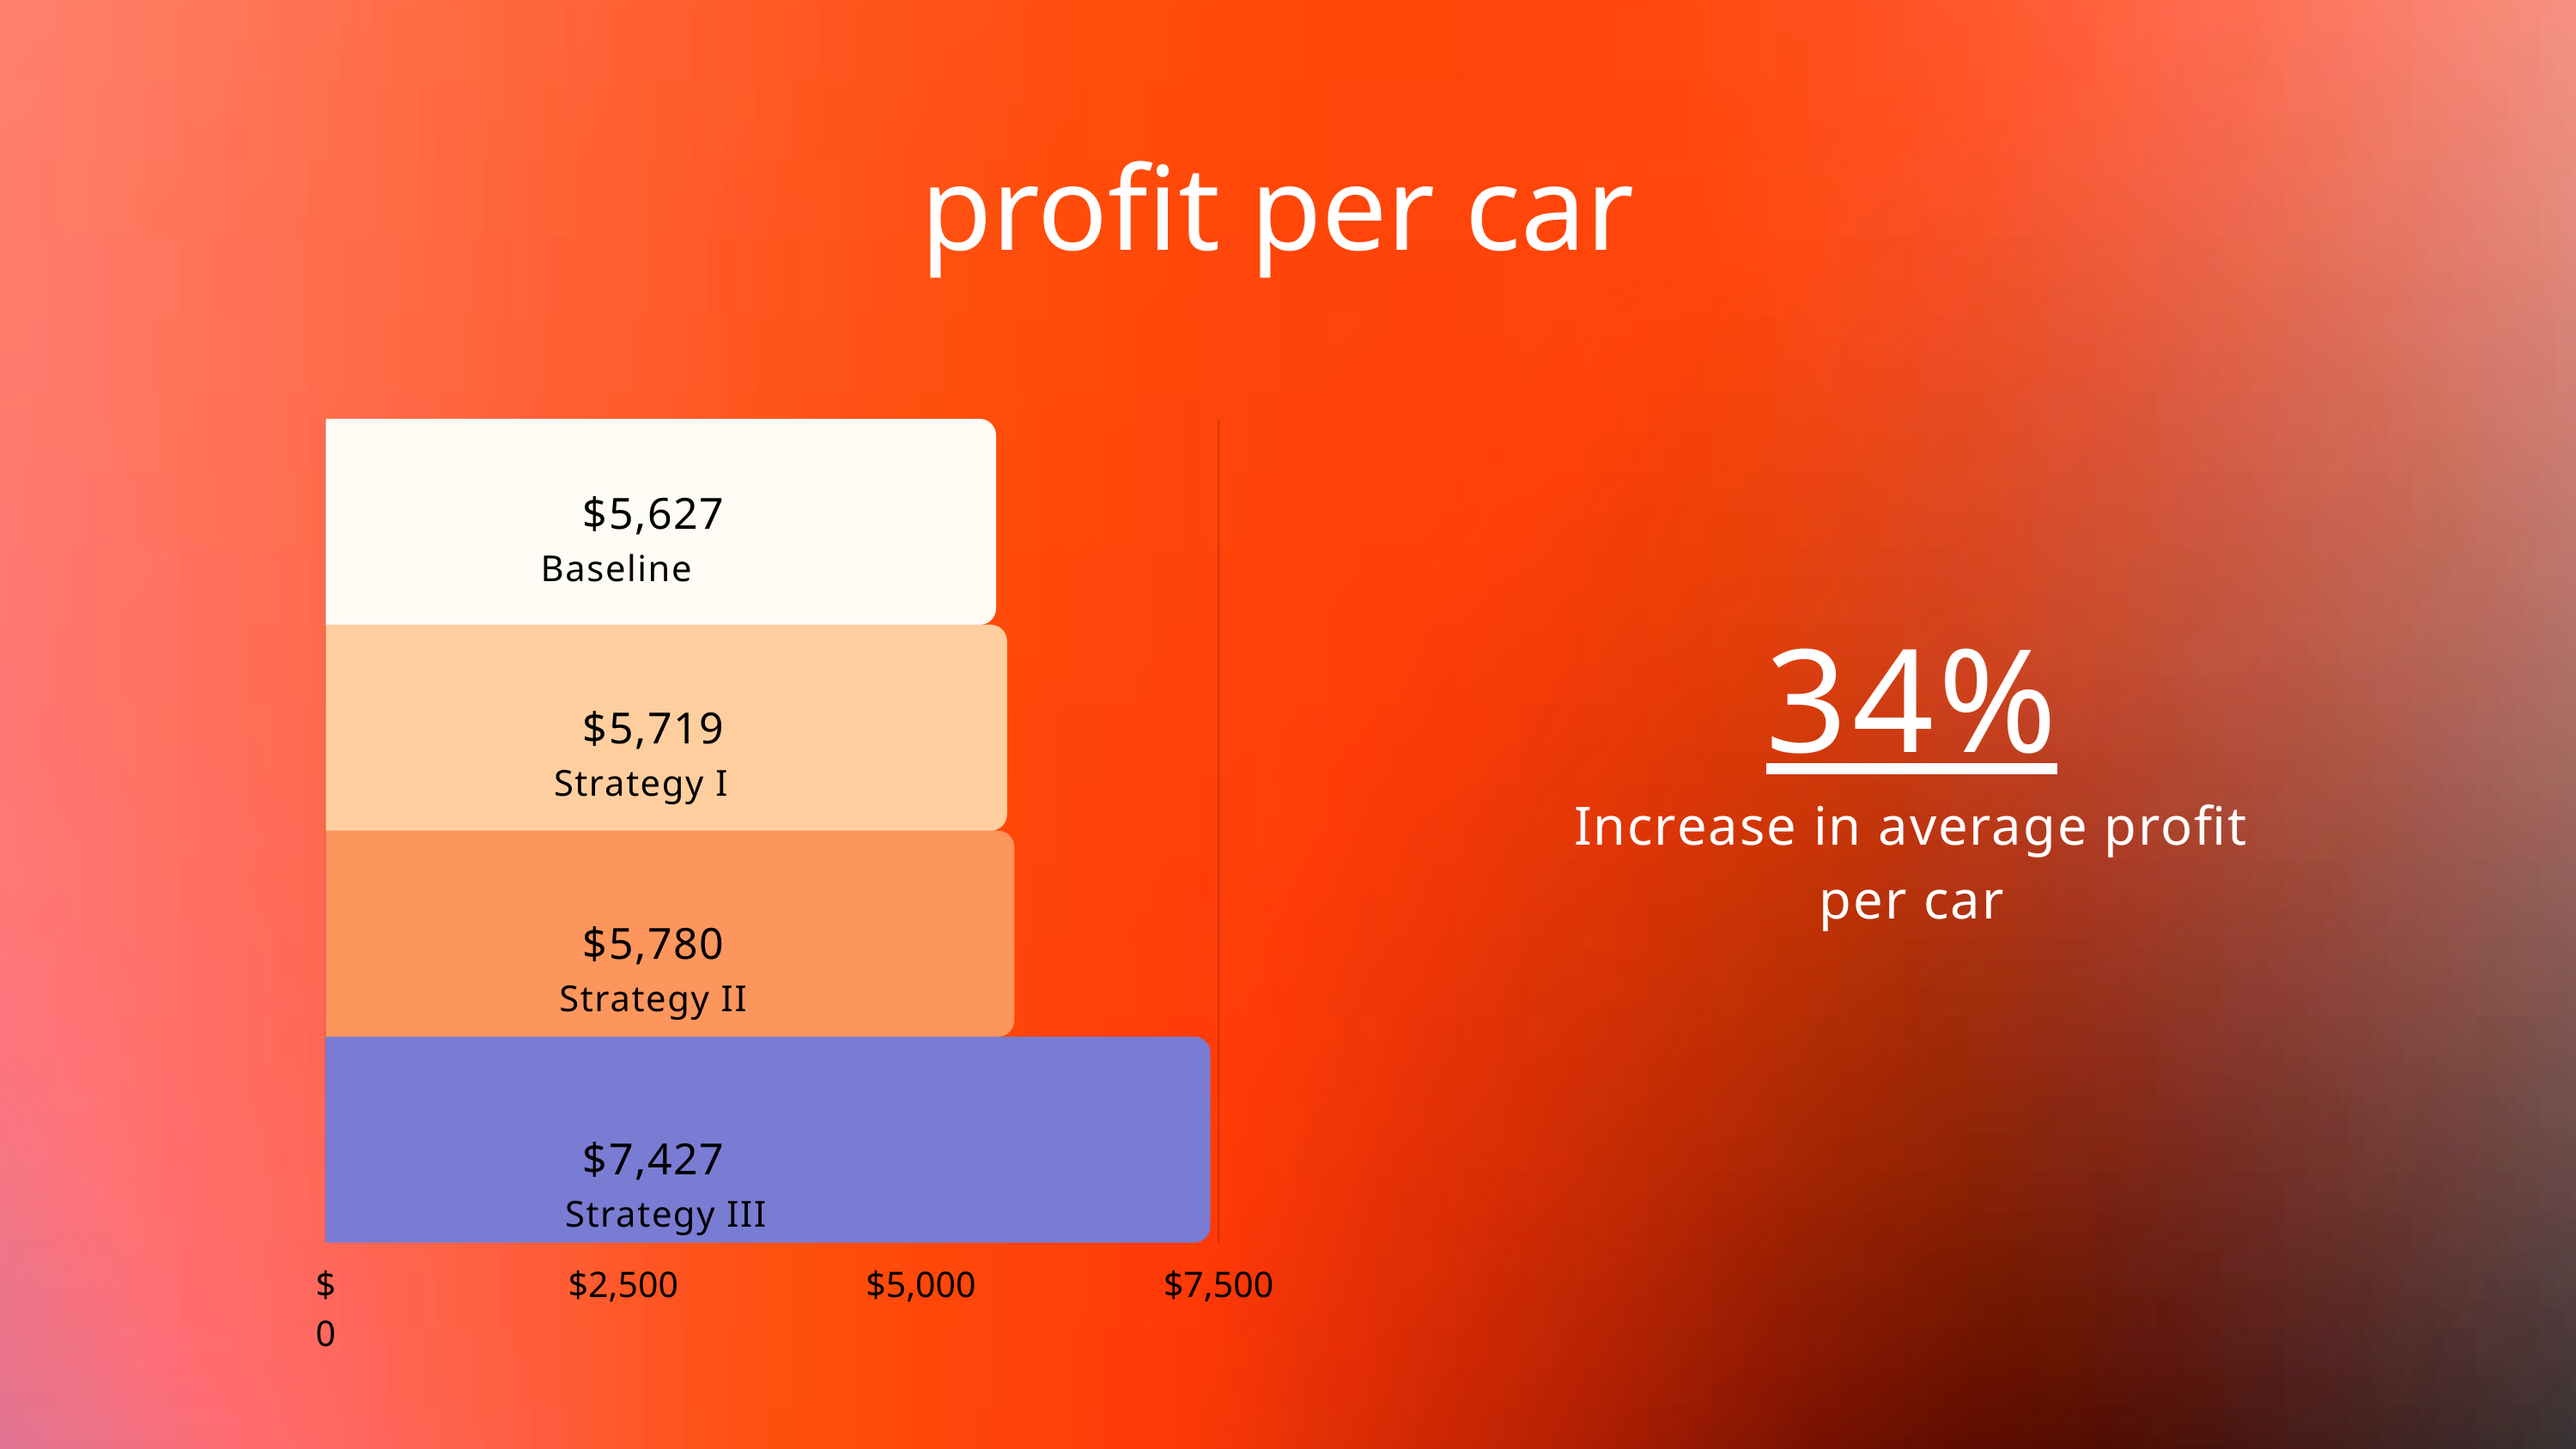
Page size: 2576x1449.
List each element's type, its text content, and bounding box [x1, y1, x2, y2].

text_box profit per car [498, 134, 2058, 274]
text_box [0, 0, 2576, 1449]
text_box 34% Increase in average profit per car [1553, 581, 2270, 930]
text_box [306, 418, 1277, 1302]
